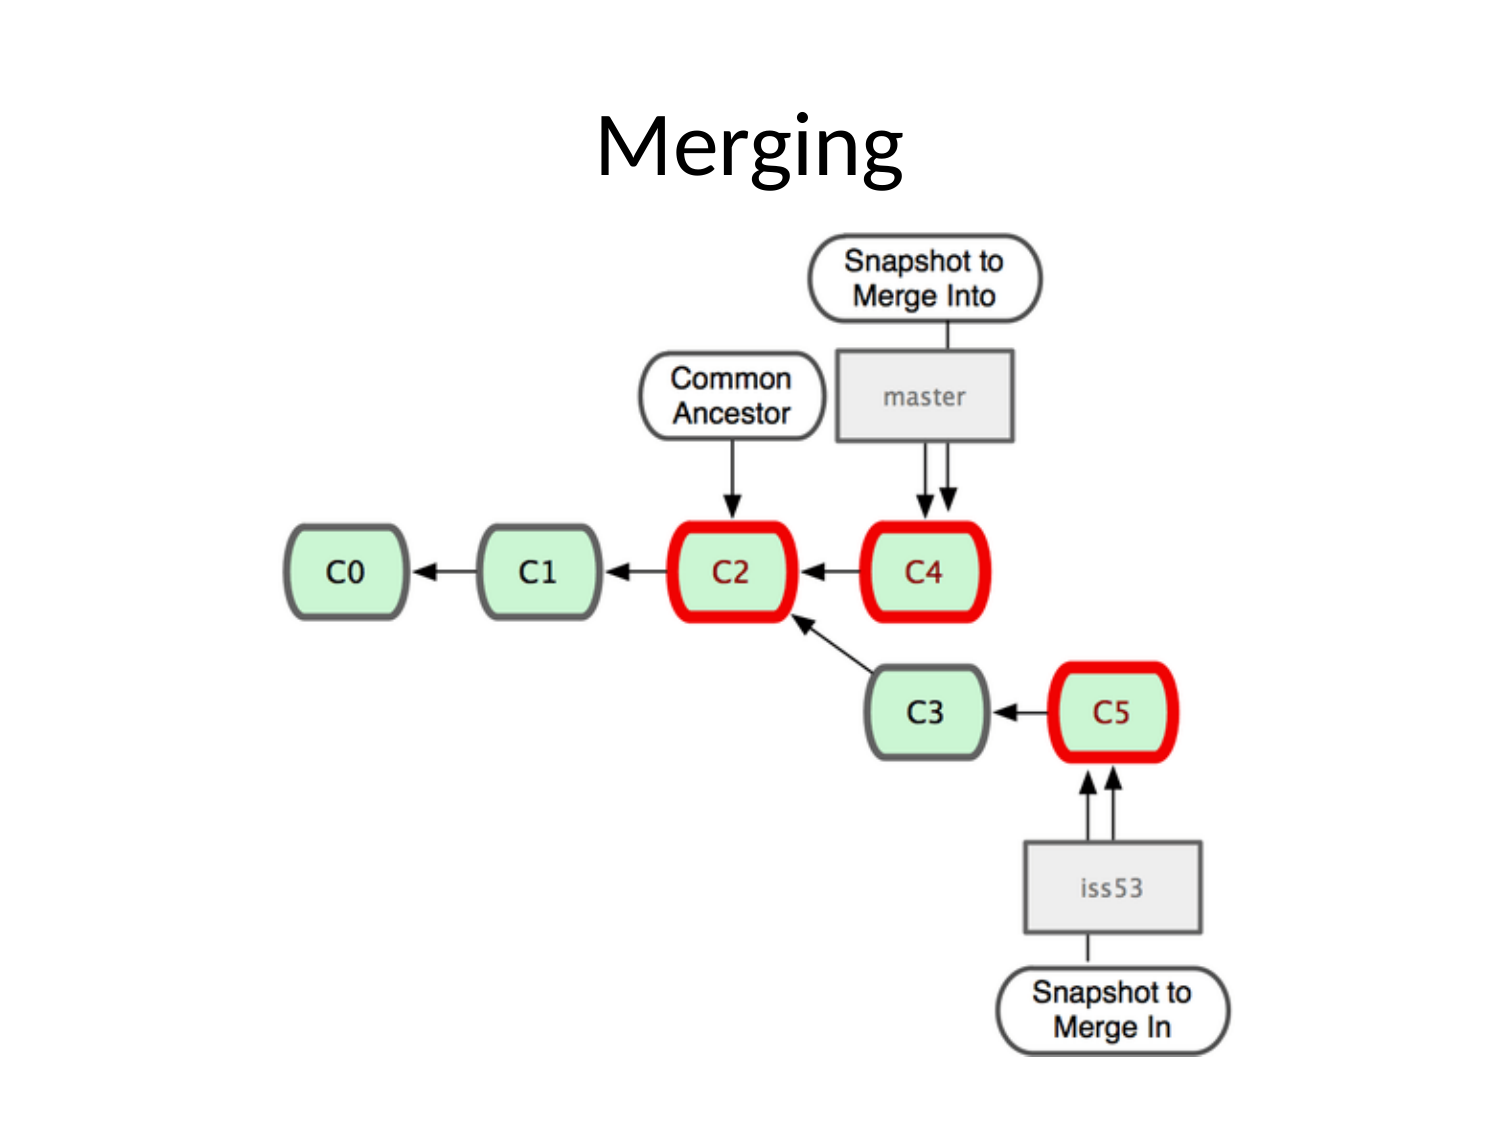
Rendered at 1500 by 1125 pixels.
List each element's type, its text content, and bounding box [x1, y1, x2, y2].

title Merging [75, 45, 1425, 233]
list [277, 231, 1235, 1057]
